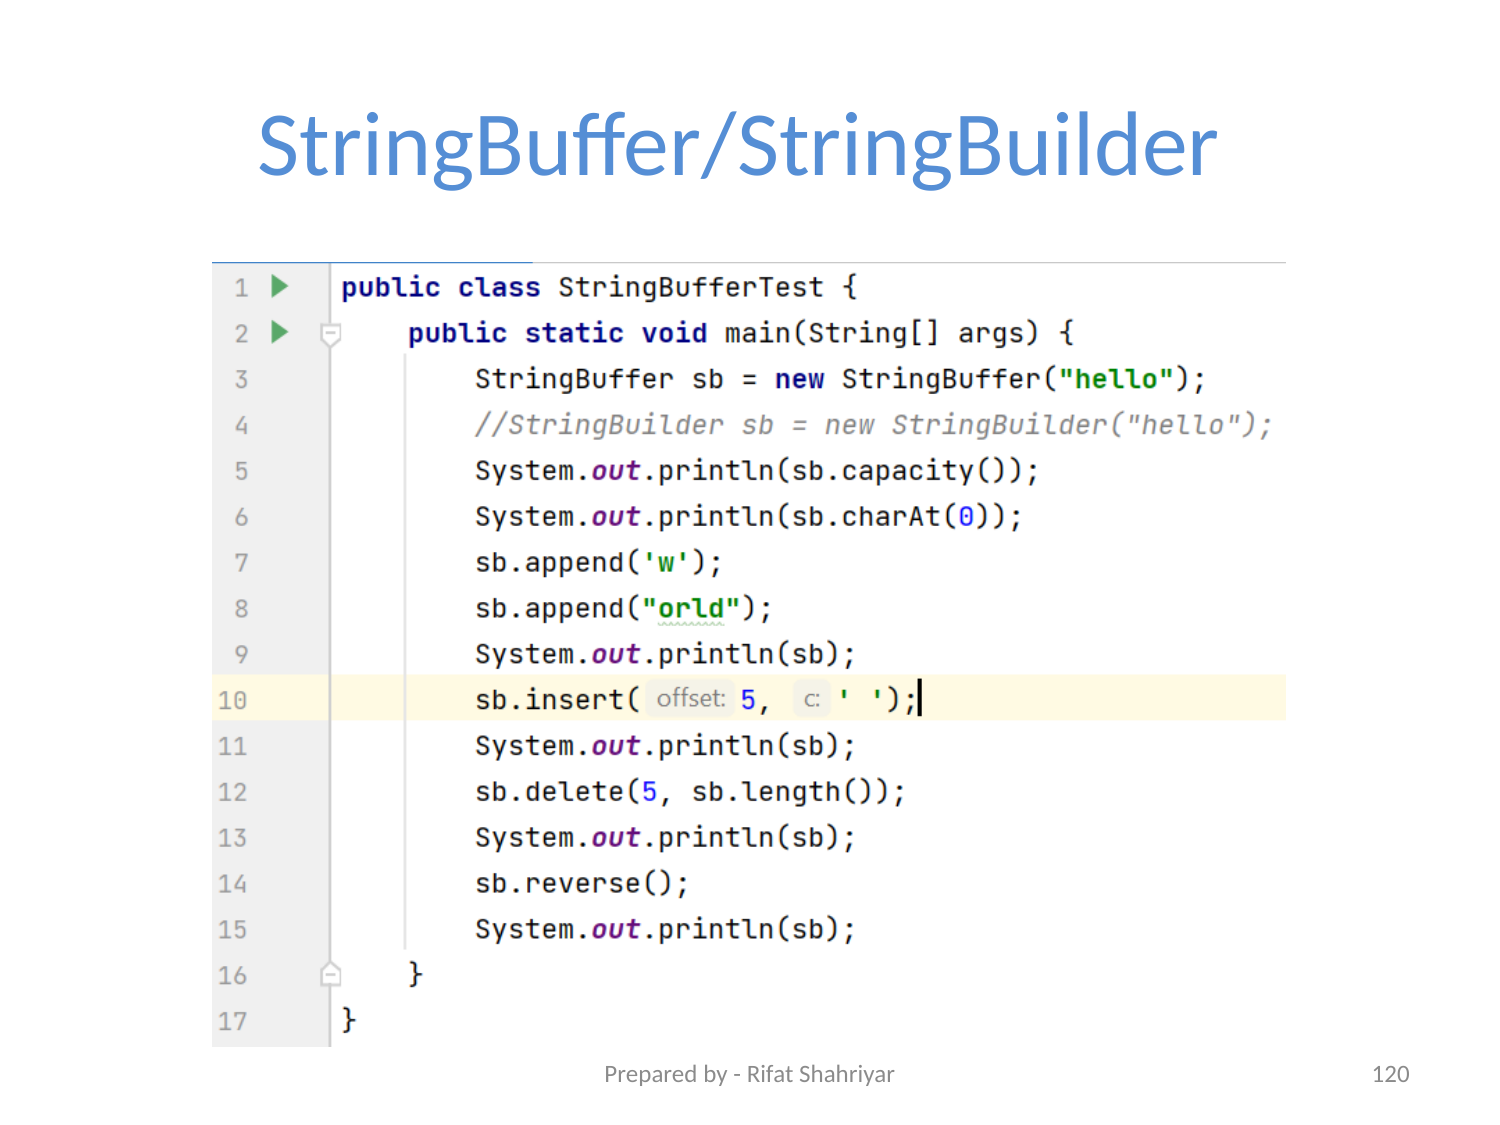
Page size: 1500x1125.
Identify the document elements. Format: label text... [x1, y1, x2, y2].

slide_number 120 [1074, 1042, 1425, 1103]
picture [212, 262, 1286, 1047]
title StringBuffer/StringBuilder [75, 45, 1425, 233]
footer Prepared by - Rifat Shahriyar [512, 1055, 988, 1103]
